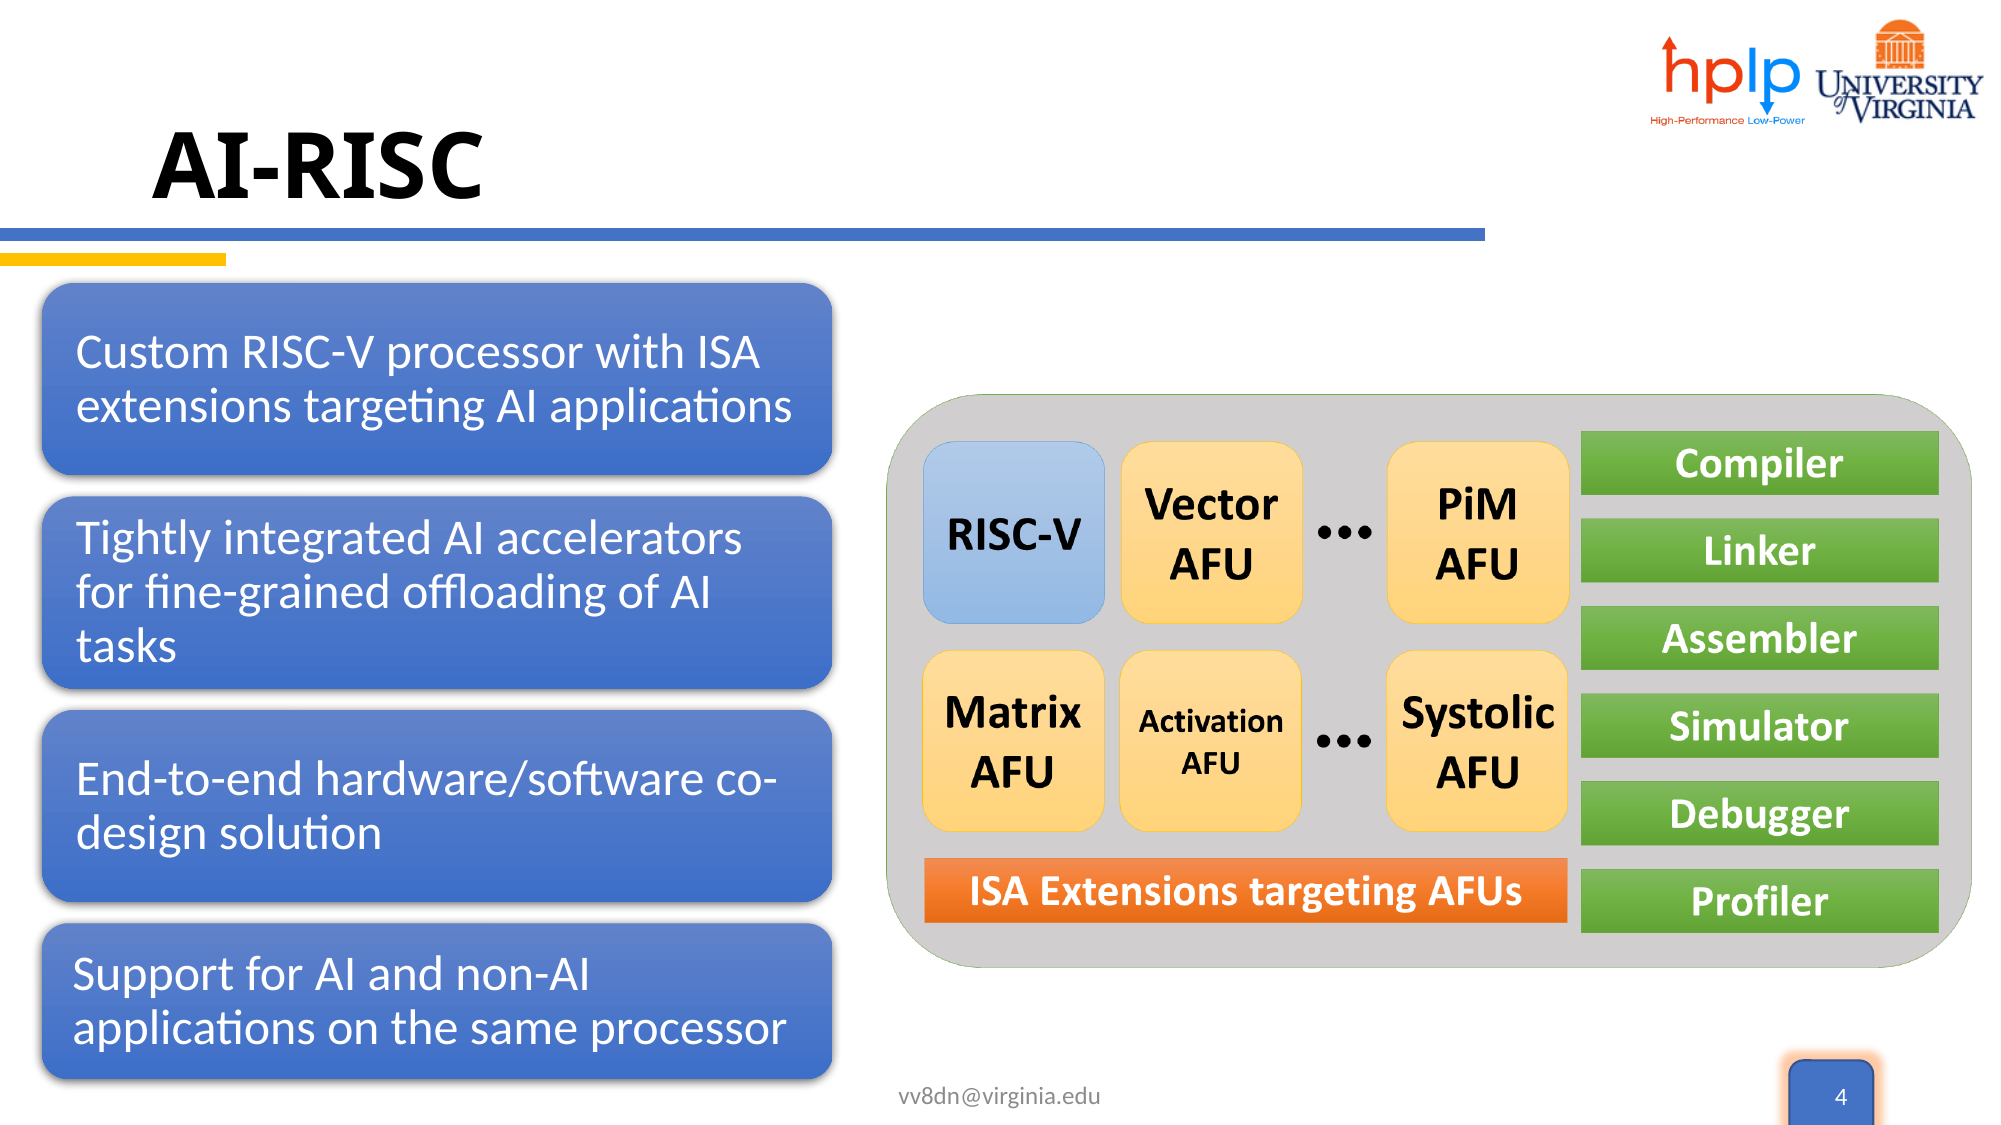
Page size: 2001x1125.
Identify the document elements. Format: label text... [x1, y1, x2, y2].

title AI-RISC [137, 59, 1863, 278]
slide_number 4 [1412, 1065, 1863, 1125]
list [42, 277, 833, 1085]
picture [886, 394, 1972, 968]
footer vv8dn@virginia.edu [662, 1065, 1338, 1125]
picture [1633, 19, 1984, 126]
